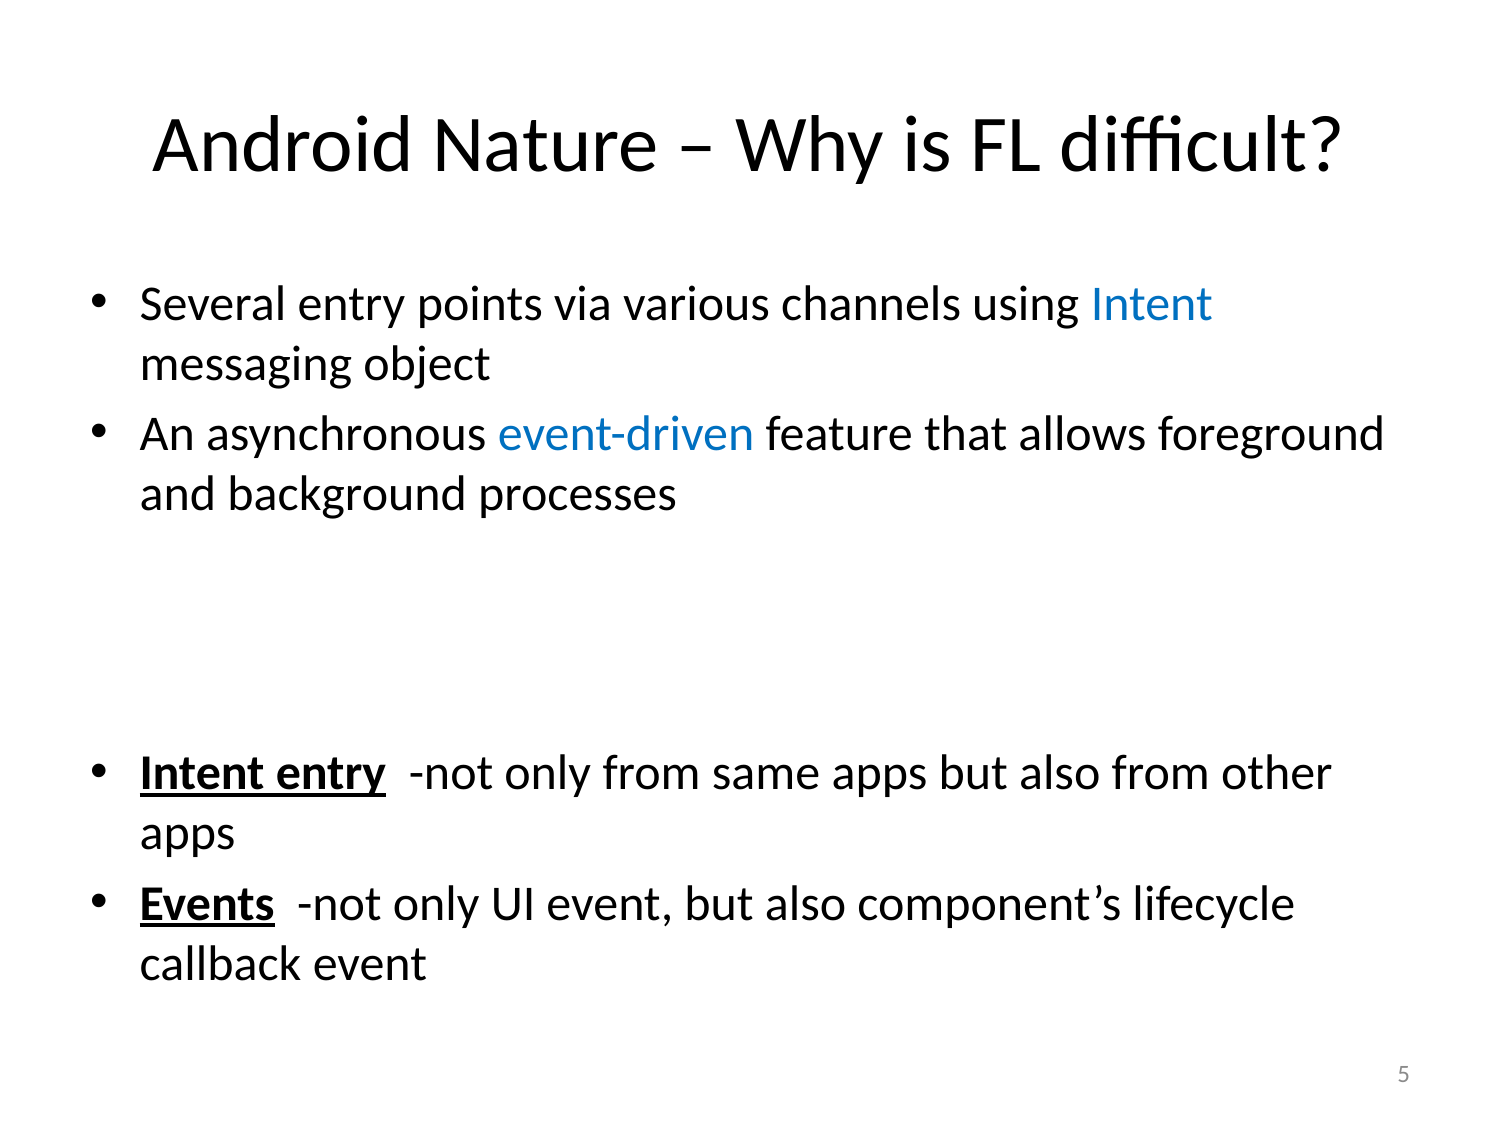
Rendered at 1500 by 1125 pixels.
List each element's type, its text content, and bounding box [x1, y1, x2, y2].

list Several entry points via various channels using Intent messaging object An asynchronous event-driven feature that allows foreground and background processes Intent entry -not only from same apps but also from other apps Events -not only UI event, but also component’s lifecycle callback event [75, 262, 1425, 1005]
slide_number 5 [1074, 1042, 1425, 1103]
title Android Nature – Why is FL difficult? [75, 45, 1425, 233]
